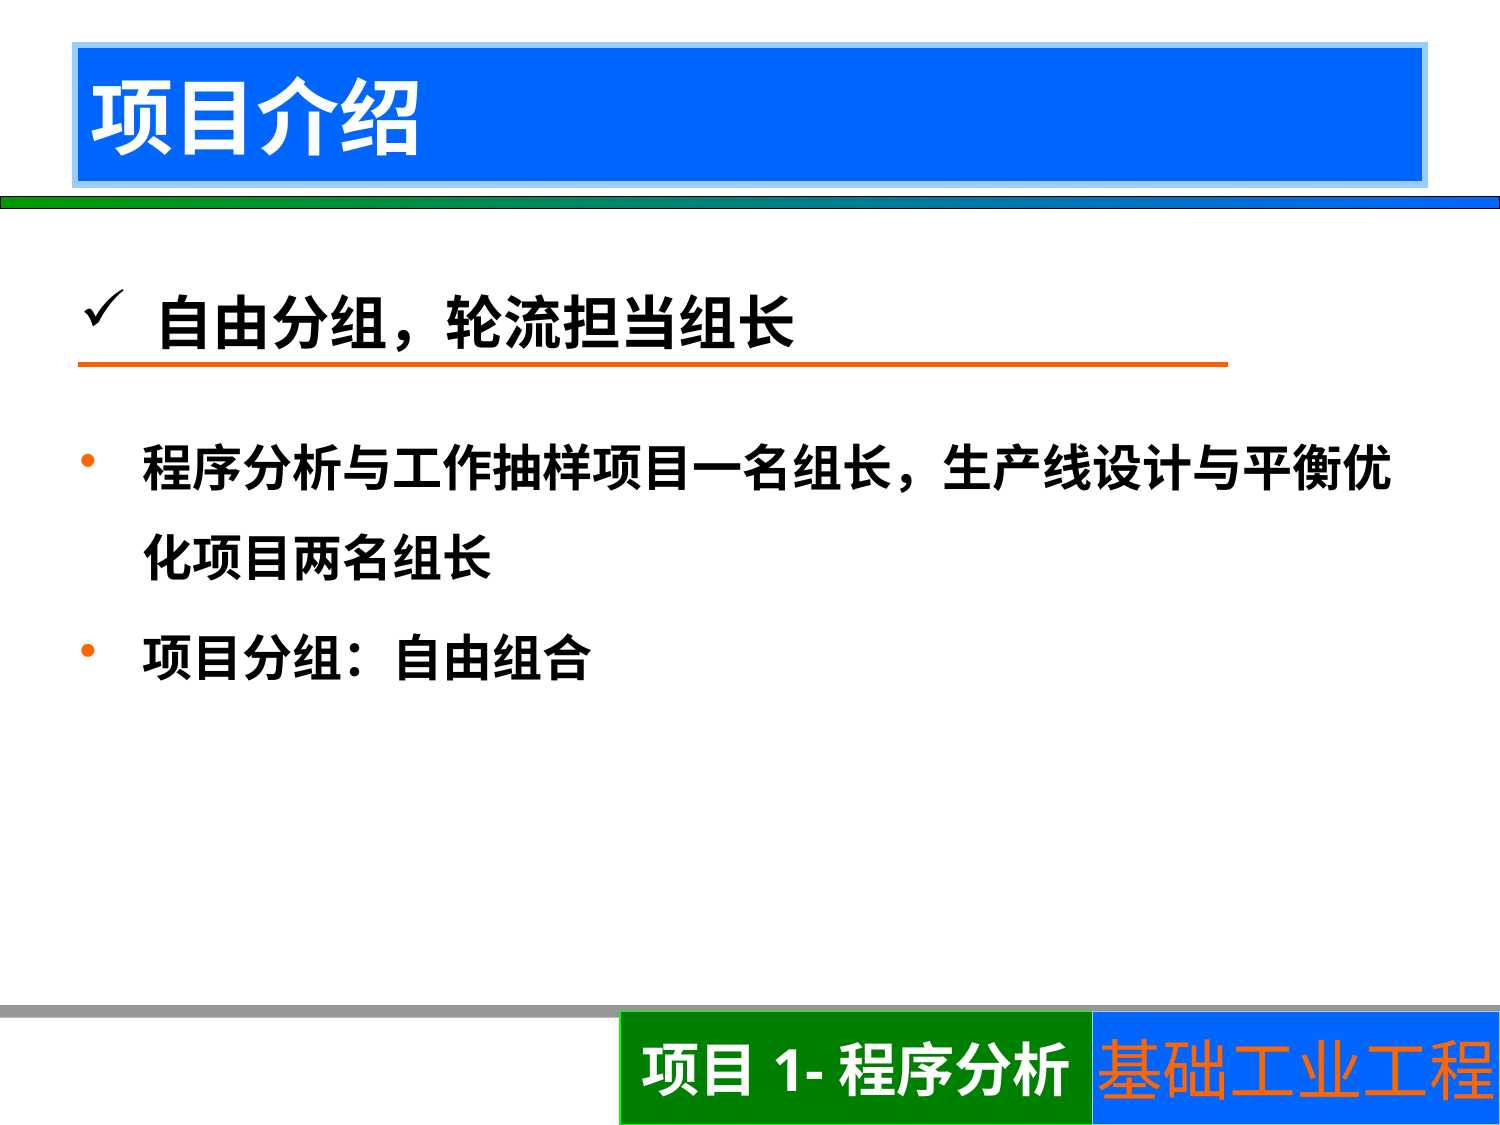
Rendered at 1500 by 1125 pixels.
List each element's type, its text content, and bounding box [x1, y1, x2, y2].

text_box 自由分组，轮流担当组长 [64, 243, 1359, 364]
text_box 程序分析与工作抽样项目一名组长，生产线设计与平衡优化项目两名组长 项目分组：自由组合 [64, 399, 1415, 794]
picture [879, 197, 884, 208]
title 项目介绍 [74, 44, 1426, 185]
